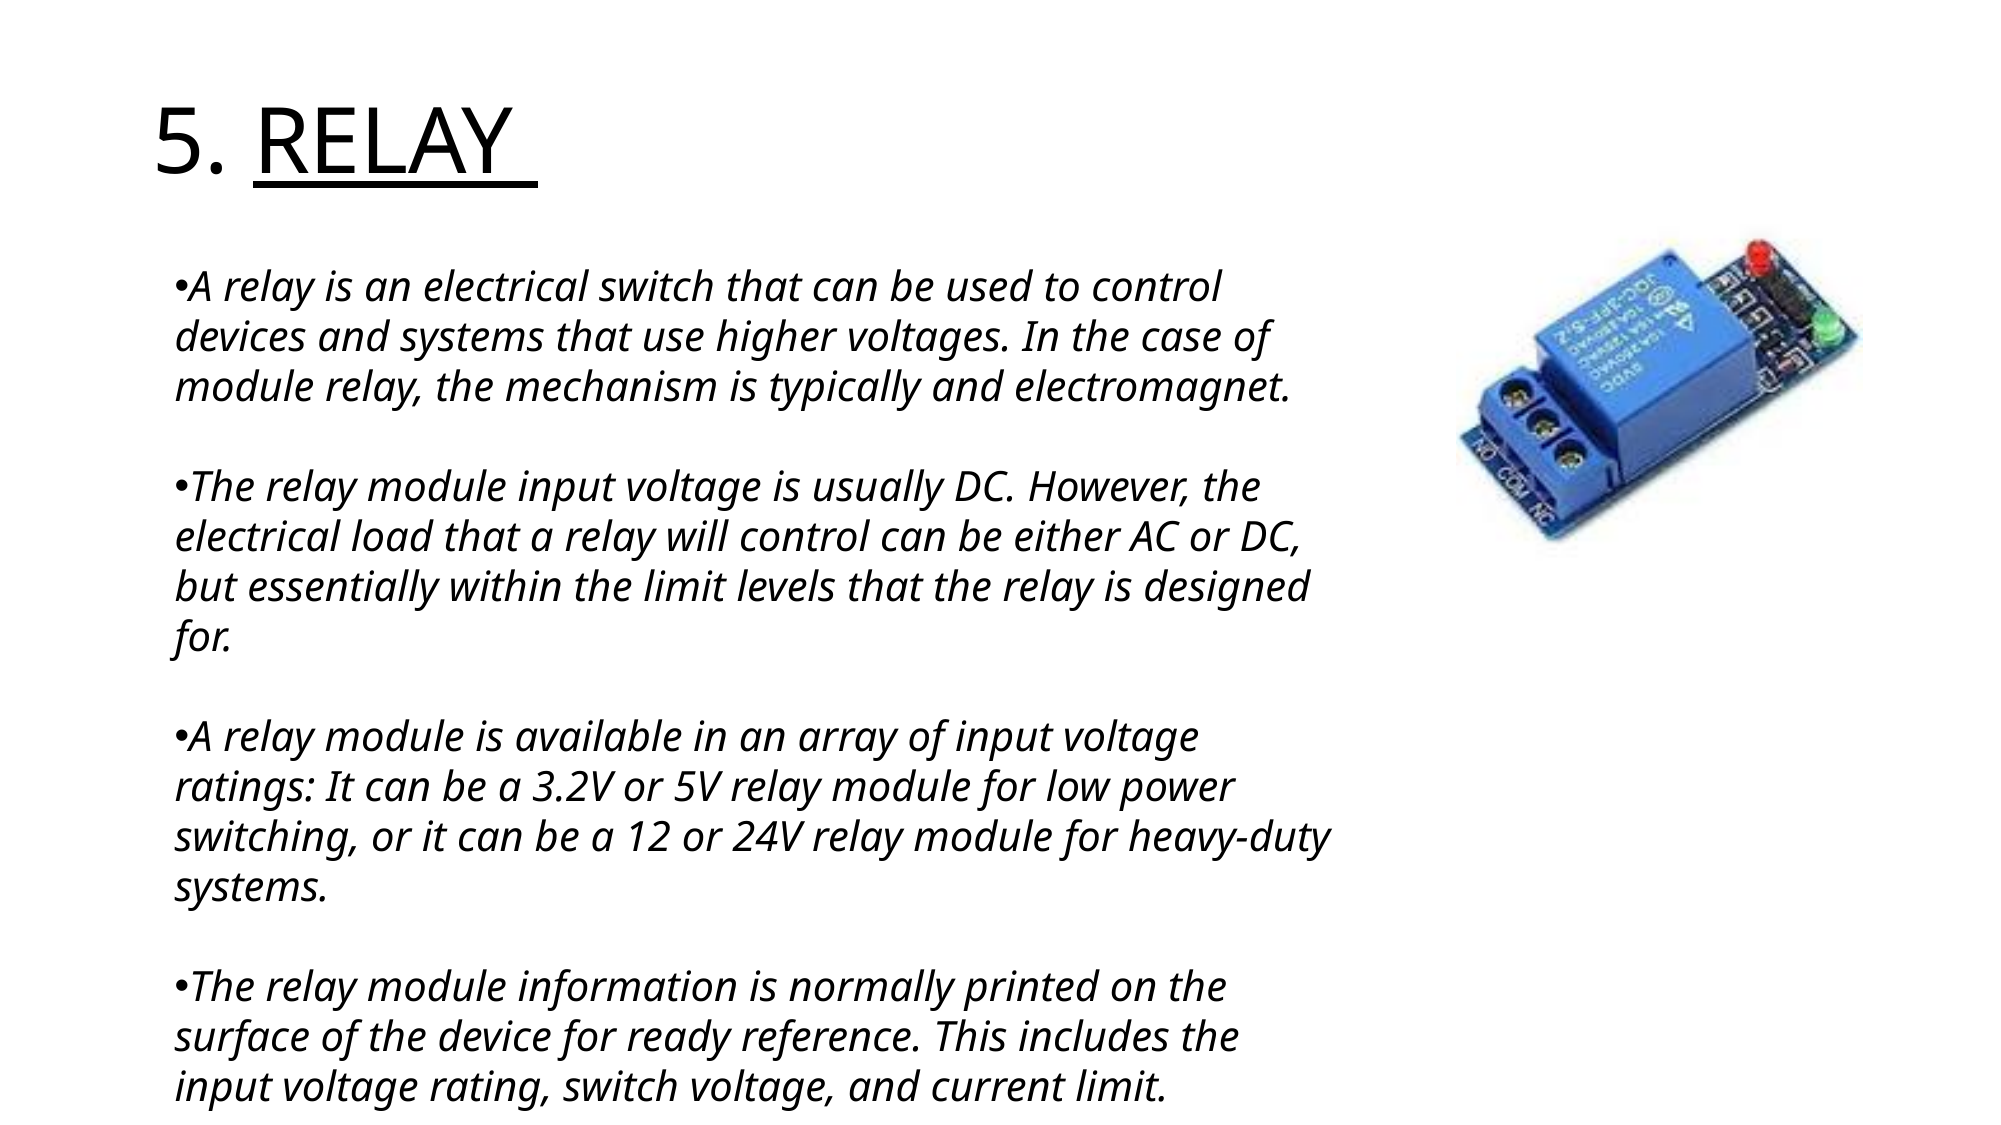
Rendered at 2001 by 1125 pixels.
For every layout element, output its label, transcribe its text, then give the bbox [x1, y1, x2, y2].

title 5. RELAY [137, 65, 1863, 224]
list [1456, 202, 1863, 579]
text_box A relay is an electrical switch that can be used to control devices and systems that use higher voltages. In the case of module relay, the mechanism is typically and electromagnet. The relay module input voltage is usually DC. However, the electrical load that a relay will control can be either AC or DC, but essentially within the limit levels that the relay is designed for. A relay module is available in an array of input voltage ratings: It can be a 3.2V or 5V relay module for low power switching, or it can be a 12 or 24V relay module for heavy-duty systems. The relay module information is normally printed on the surface of the device for ready reference. This includes the input voltage rating, switch voltage, and current limit. [159, 252, 1362, 1118]
